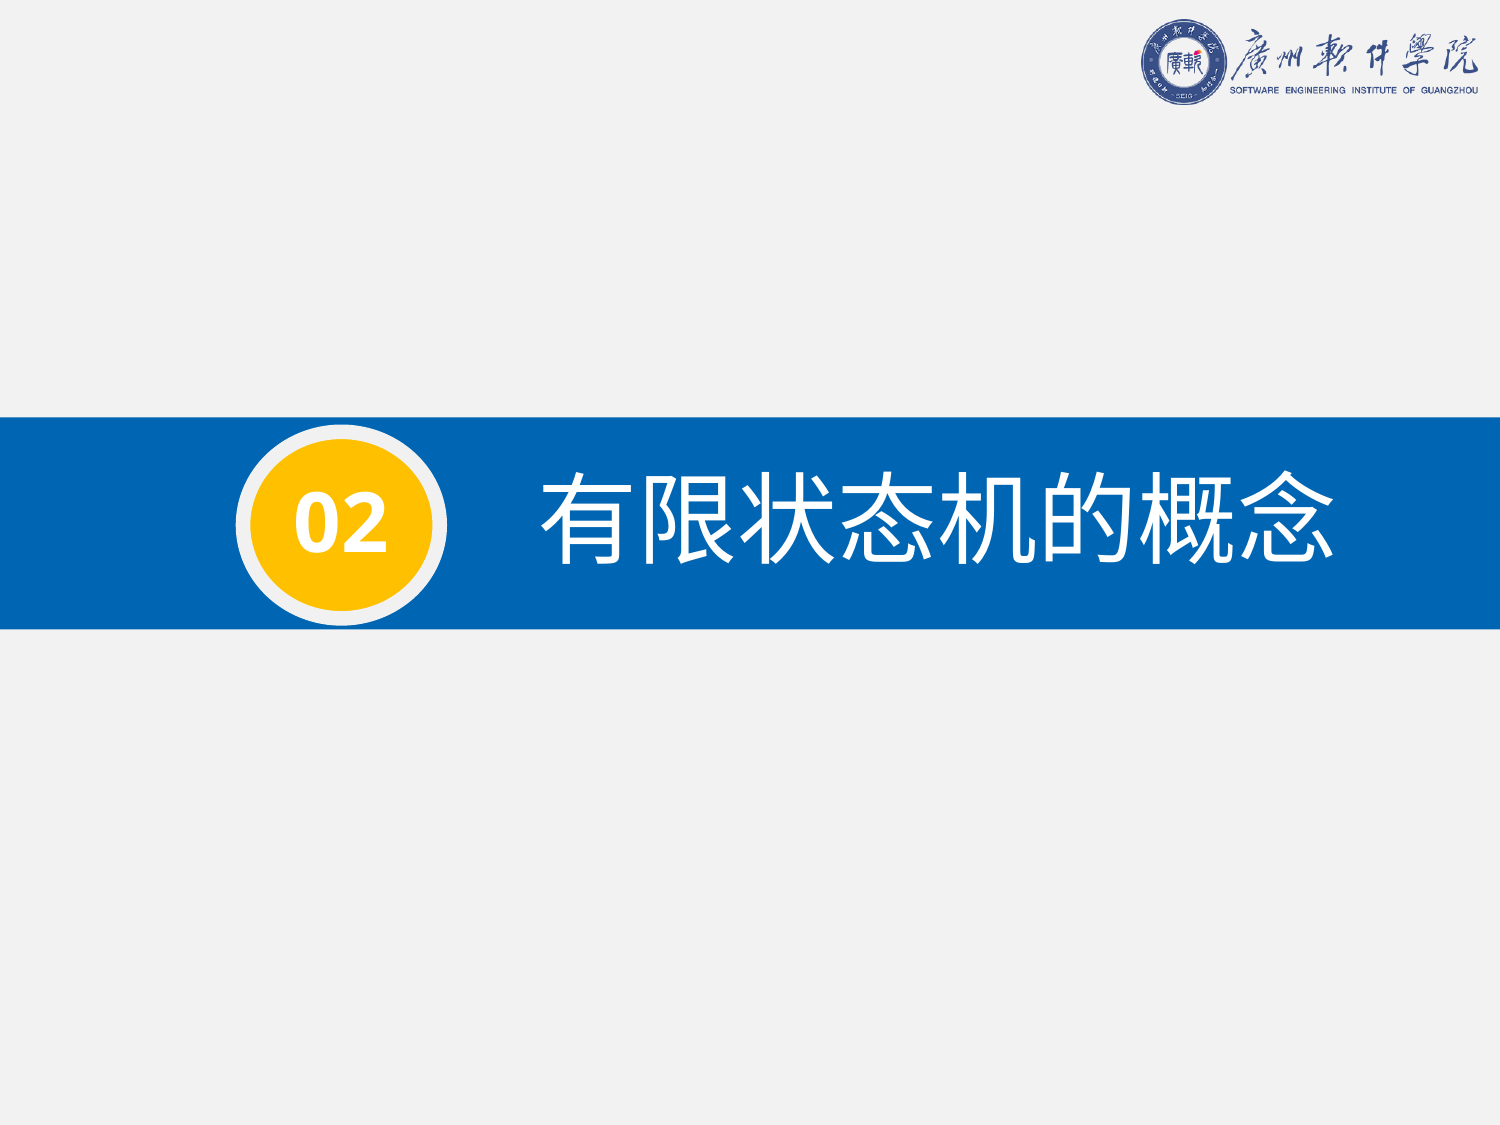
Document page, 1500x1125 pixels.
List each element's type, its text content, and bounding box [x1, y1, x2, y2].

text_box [242, 431, 440, 619]
text_box [0, 416, 1500, 630]
text_box 有限状态机的概念 [522, 449, 1395, 584]
picture [1141, 19, 1478, 105]
